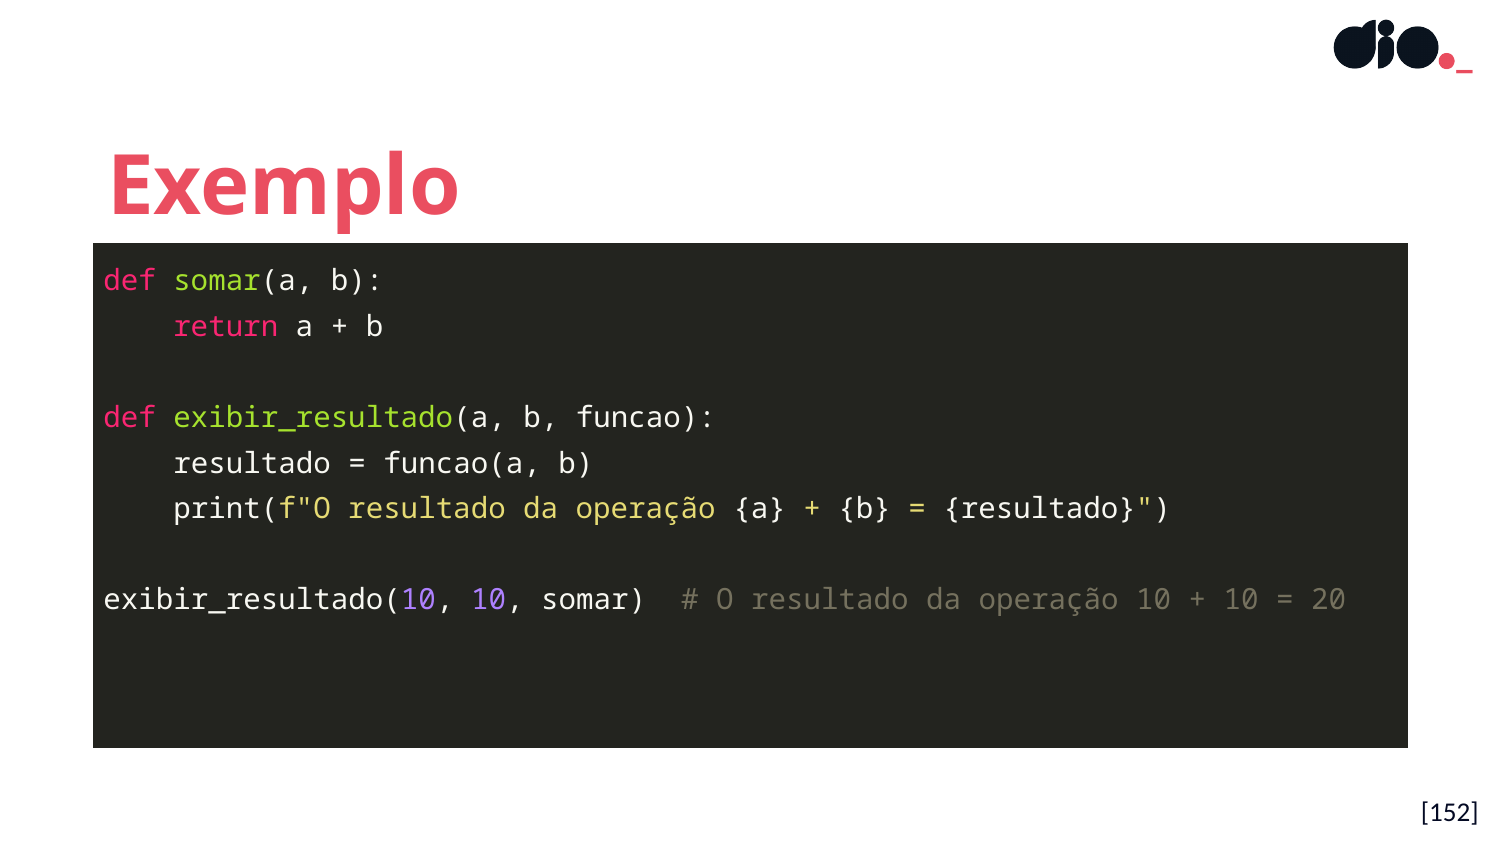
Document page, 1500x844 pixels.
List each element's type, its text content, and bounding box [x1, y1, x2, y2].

slide_number [152] [1403, 779, 1494, 844]
text_box Exemplo [92, 104, 1408, 243]
table_header def somar(a, b): return a + b def exibir_resultado(a, b, funcao): resultado = funcao(a, b) print(f"O resultado da operação {a} + {b} = {resultado}") exibir_resultado(10, 10, somar) # O resultado da operação 10 + 10 = 20 [93, 243, 1408, 748]
picture [1333, 19, 1473, 74]
